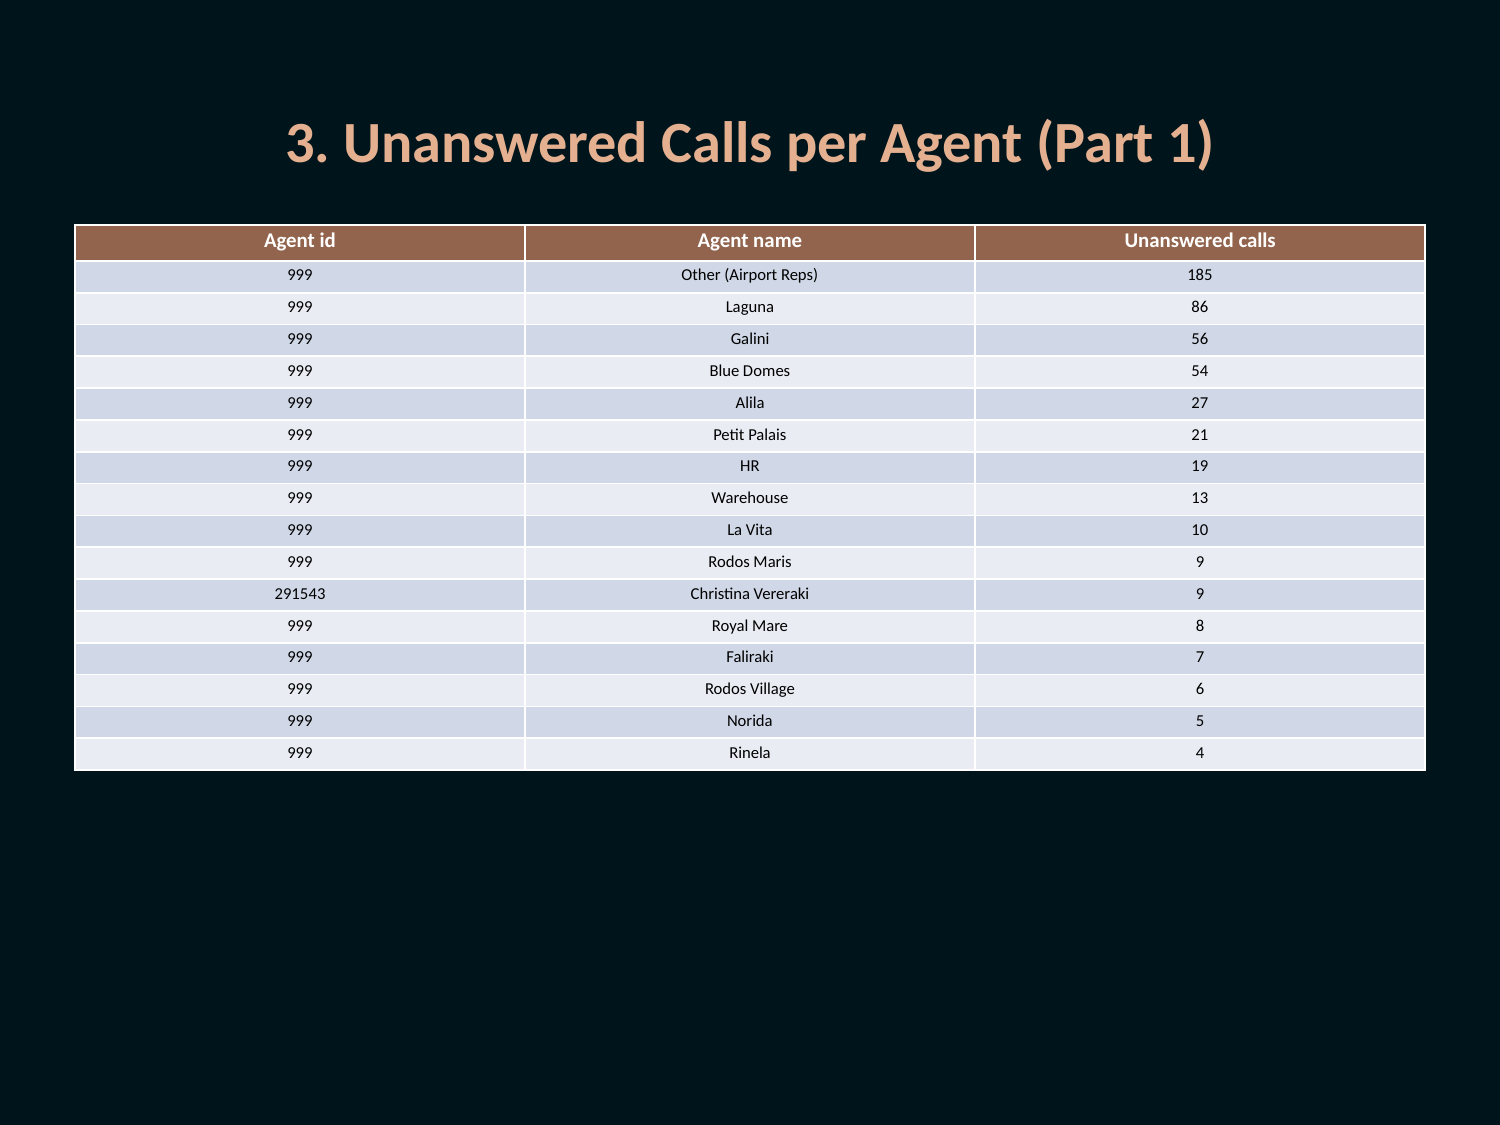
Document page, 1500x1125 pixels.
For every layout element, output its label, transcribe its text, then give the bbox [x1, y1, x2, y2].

table_cell 999 [76, 516, 524, 546]
table_cell 999 [76, 739, 524, 769]
table_cell HR [526, 453, 974, 483]
table_cell Warehouse [526, 484, 974, 515]
title 3. Unanswered Calls per Agent (Part 1) [75, 45, 1425, 224]
table_cell 4 [976, 739, 1424, 769]
table_cell 9 [976, 580, 1424, 610]
table_cell 10 [976, 516, 1424, 546]
table_header Unanswered calls [976, 226, 1424, 260]
table_cell 6 [976, 675, 1424, 706]
table_cell Faliraki [526, 644, 974, 674]
table_cell 9 [976, 548, 1424, 578]
table_cell Rinela [526, 739, 974, 769]
table_cell 999 [76, 707, 524, 737]
table_cell 27 [976, 389, 1424, 419]
table_cell 56 [976, 325, 1424, 355]
table_cell Norida [526, 707, 974, 737]
table_cell 999 [76, 421, 524, 451]
table_header Agent id [76, 226, 524, 260]
table_cell 5 [976, 707, 1424, 737]
table_cell Blue Domes [526, 357, 974, 387]
table_header Agent name [526, 226, 974, 260]
table_cell 185 [976, 262, 1424, 292]
table_cell Rodos Maris [526, 548, 974, 578]
table_cell 999 [76, 389, 524, 419]
table_cell 999 [76, 294, 524, 324]
table_cell 999 [76, 262, 524, 292]
table_cell 21 [976, 421, 1424, 451]
table_cell 999 [76, 612, 524, 642]
table_cell La Vita [526, 516, 974, 546]
table_cell Alila [526, 389, 974, 419]
table_cell 13 [976, 484, 1424, 515]
table_cell 86 [976, 294, 1424, 324]
table_cell 54 [976, 357, 1424, 387]
table_cell 7 [976, 644, 1424, 674]
table_cell 8 [976, 612, 1424, 642]
table_cell Laguna [526, 294, 974, 324]
table_cell Rodos Village [526, 675, 974, 706]
table_cell 19 [976, 453, 1424, 483]
table_cell Galini [526, 325, 974, 355]
table_cell 291543 [76, 580, 524, 610]
table_cell Petit Palais [526, 421, 974, 451]
table_cell 999 [76, 548, 524, 578]
table_cell 999 [76, 675, 524, 706]
table_cell Christina Vereraki [526, 580, 974, 610]
table_cell 999 [76, 484, 524, 515]
table_cell Other (Airport Reps) [526, 262, 974, 292]
table_cell 999 [76, 325, 524, 355]
table_cell 999 [76, 453, 524, 483]
table_cell Royal Mare [526, 612, 974, 642]
table_cell 999 [76, 644, 524, 674]
table_cell 999 [76, 357, 524, 387]
